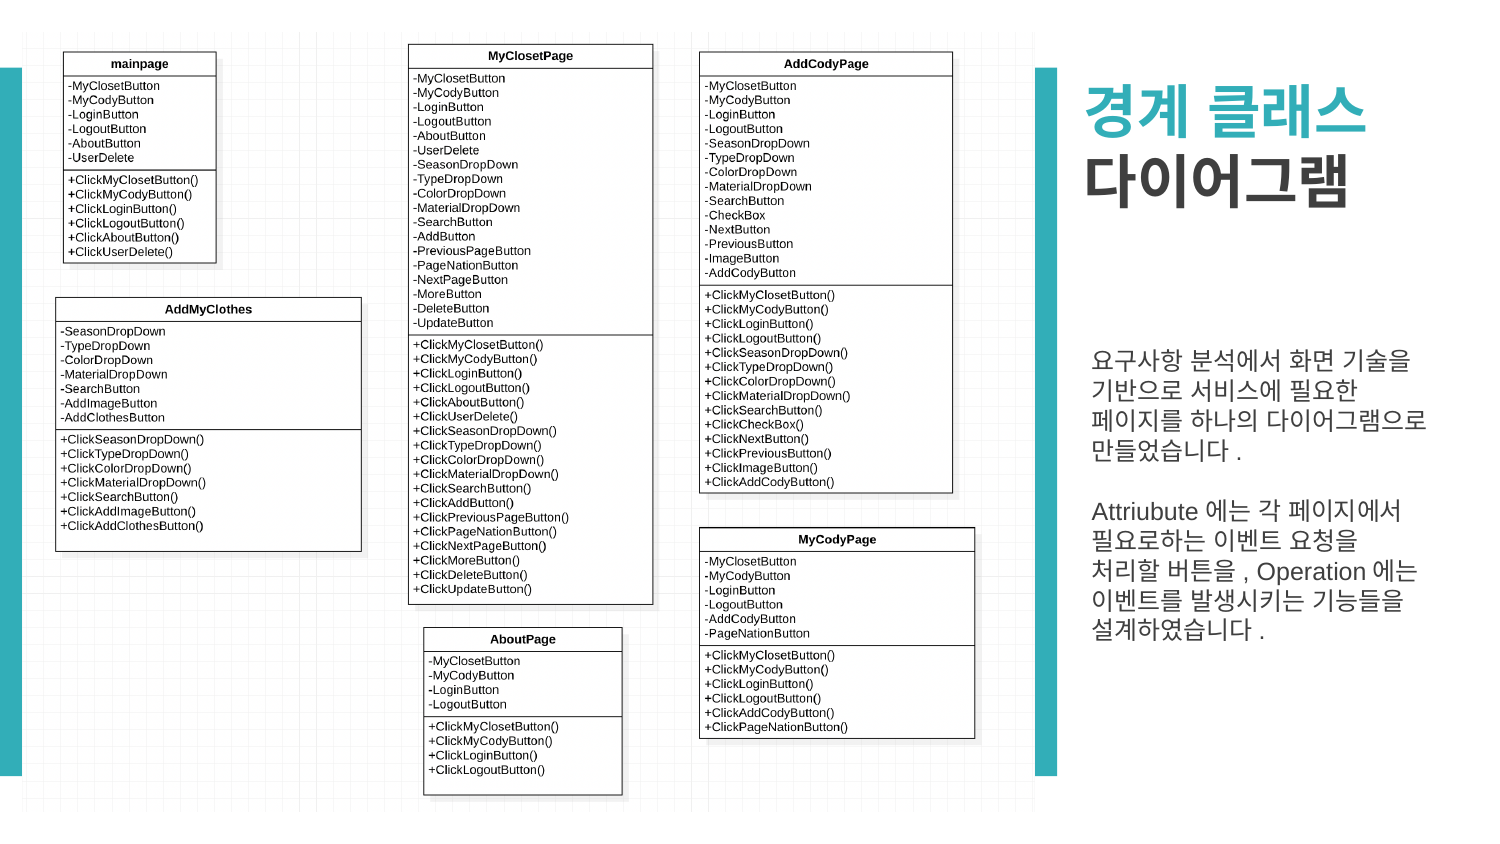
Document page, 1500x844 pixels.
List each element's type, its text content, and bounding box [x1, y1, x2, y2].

text_box 요구사항 분석에서 화면 기술을 기반으로 서비스에 필요한 페이지를 하나의 다이어그램으로 만들었습니다. Attriubute에는 각 페이지에서 필요로하는 이벤트 요청을 처리할 버튼을, Operation에는 이벤트를 발생시키는 기능들을 설계하였습니다. [1076, 338, 1447, 653]
picture [21, 31, 1035, 812]
text_box 경계 클래스 다이어그램 [1068, 67, 1478, 328]
